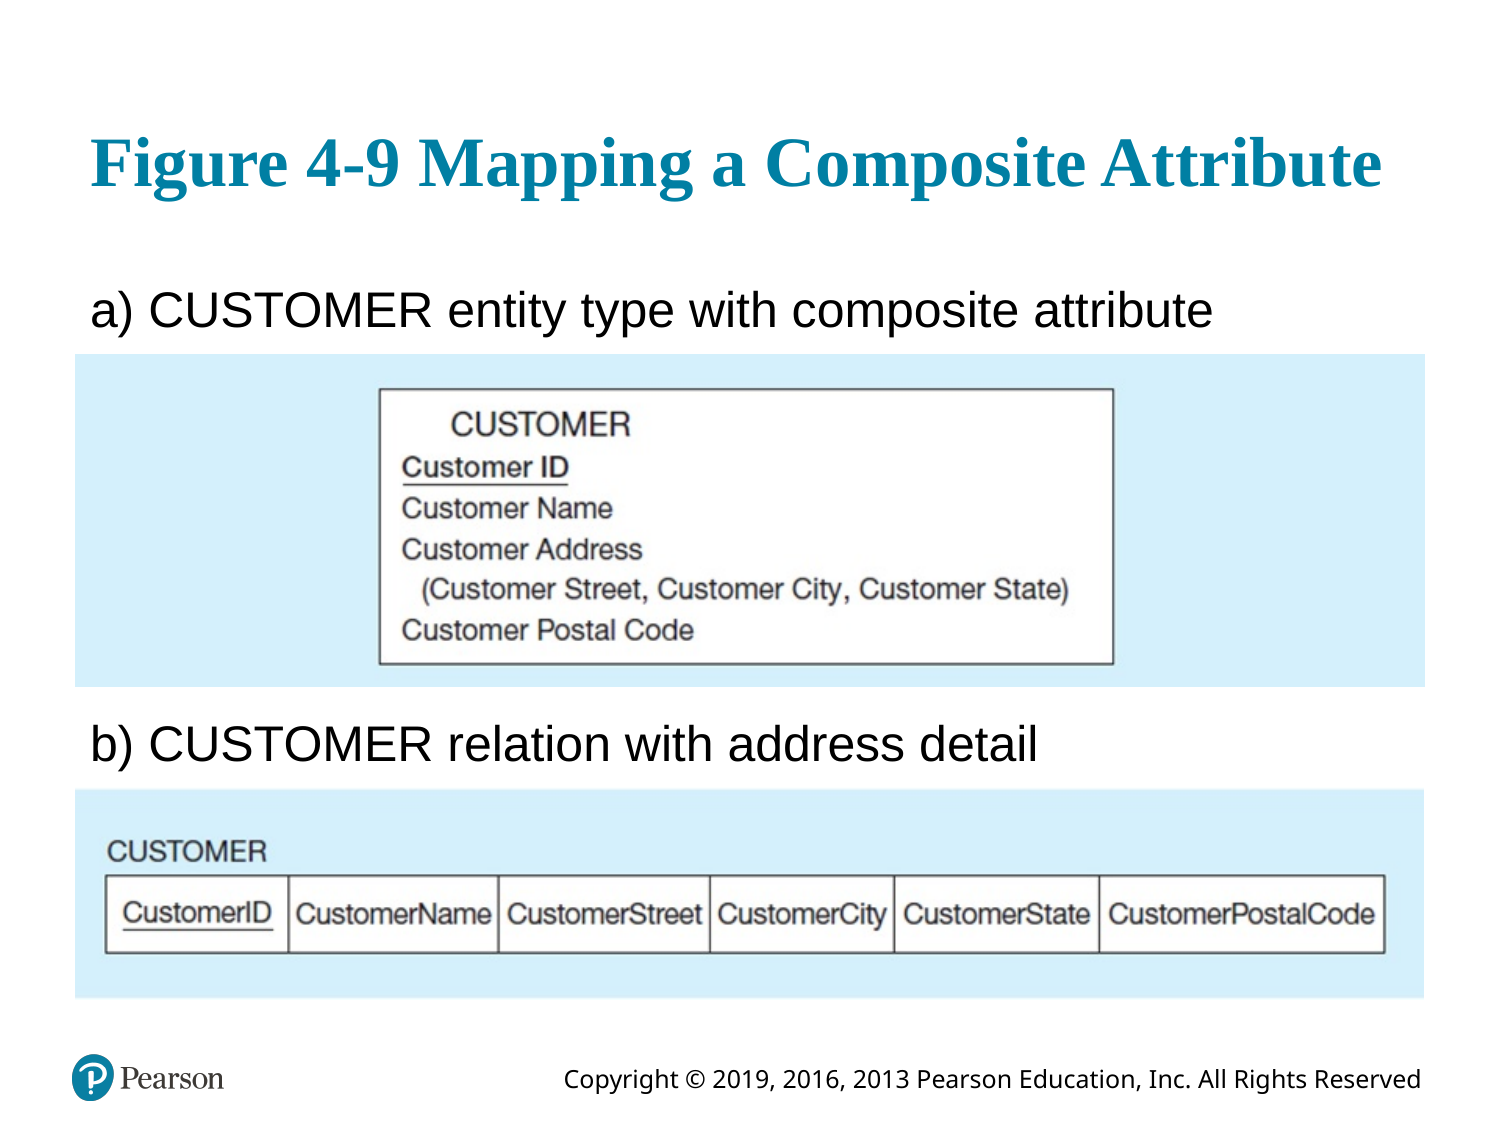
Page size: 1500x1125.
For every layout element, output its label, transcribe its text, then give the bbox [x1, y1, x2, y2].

list b) CUSTOMER relation with address detail [75, 696, 1425, 780]
list a) CUSTOMER entity type with composite attribute [75, 262, 1425, 349]
picture [74, 787, 1424, 1001]
picture [72, 1054, 88, 1070]
picture [72, 1087, 83, 1101]
picture [80, 1063, 106, 1088]
picture [74, 354, 1426, 688]
title Figure 4-9 Mapping a Composite Attribute [75, 35, 1425, 216]
picture [98, 1054, 224, 1101]
